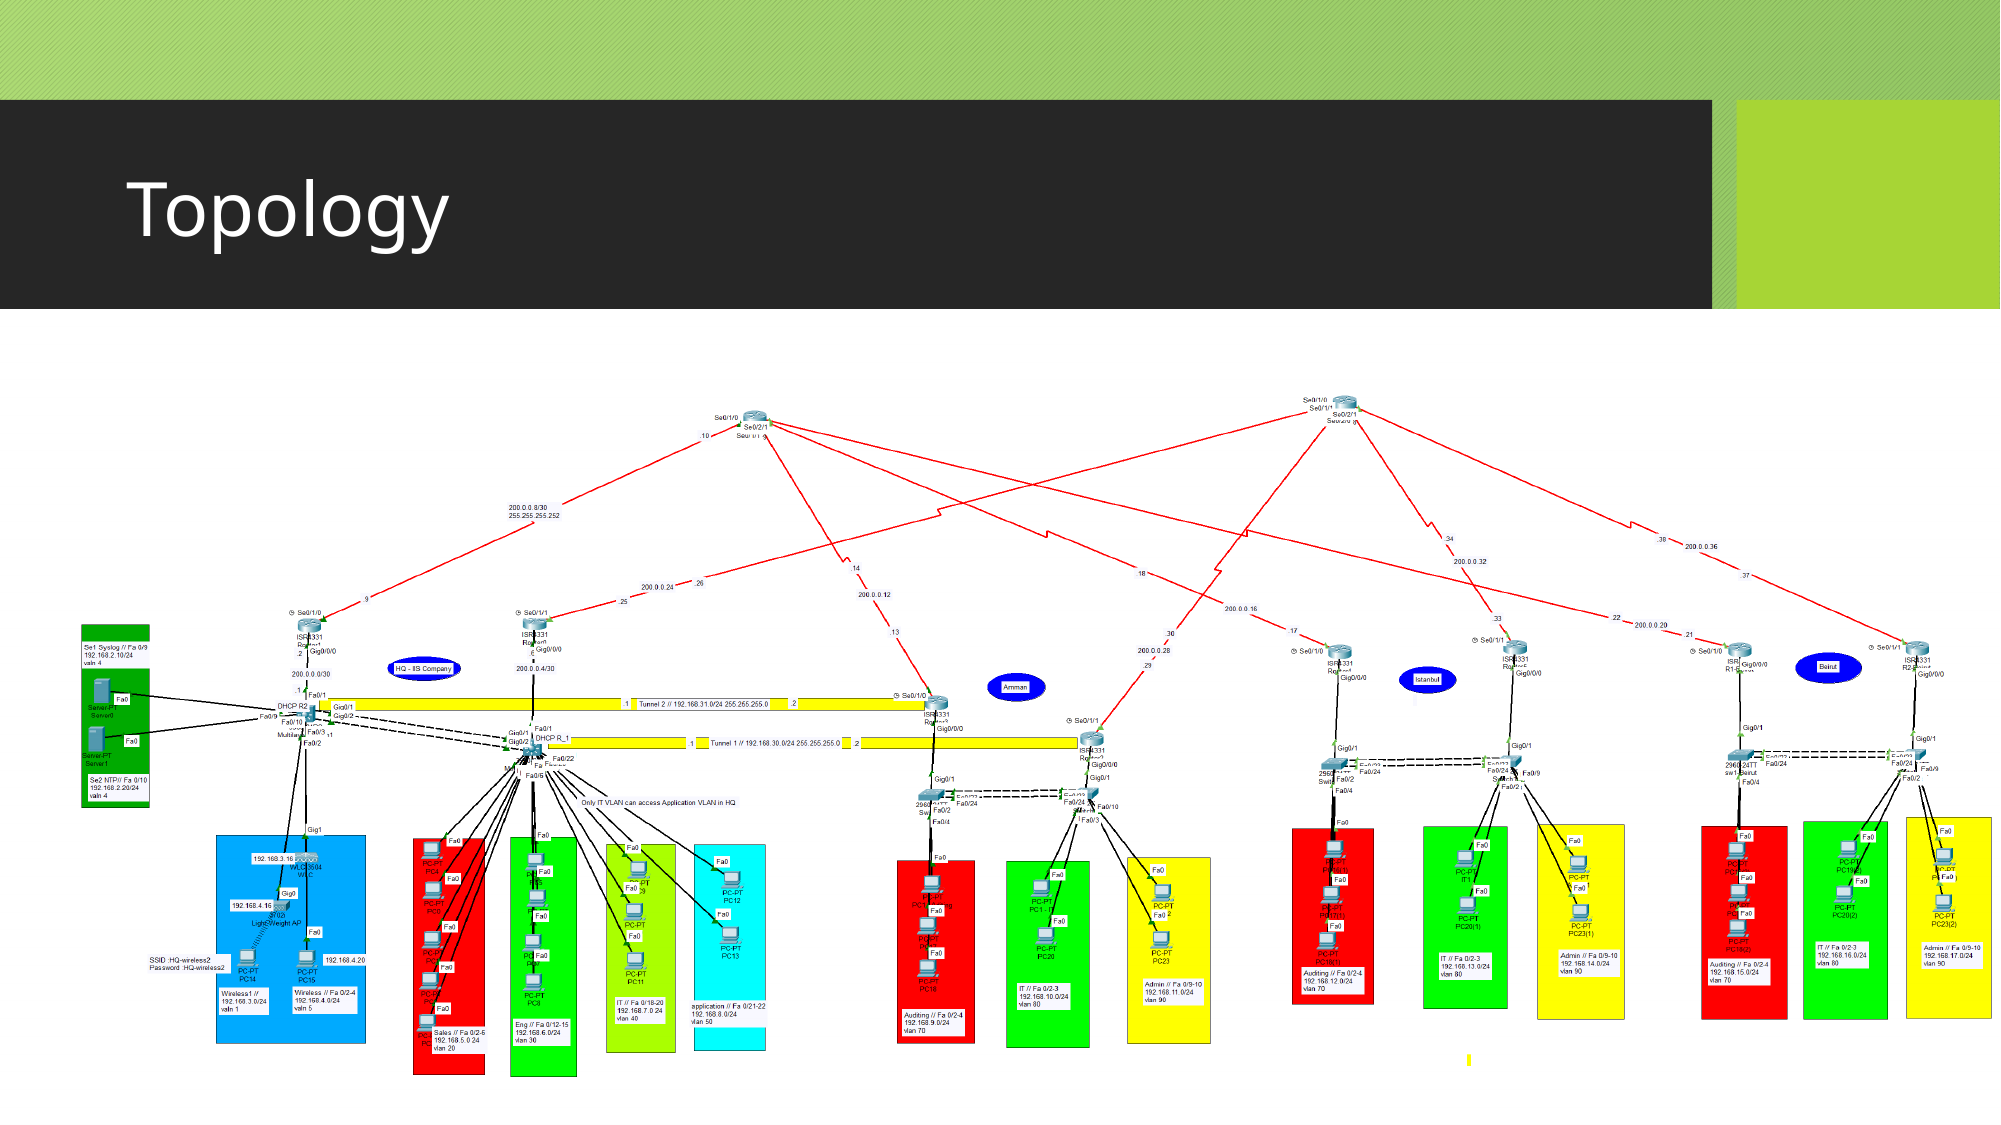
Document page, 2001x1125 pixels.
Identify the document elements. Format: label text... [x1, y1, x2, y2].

title Topology [111, 123, 1689, 301]
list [0, 309, 2000, 1125]
